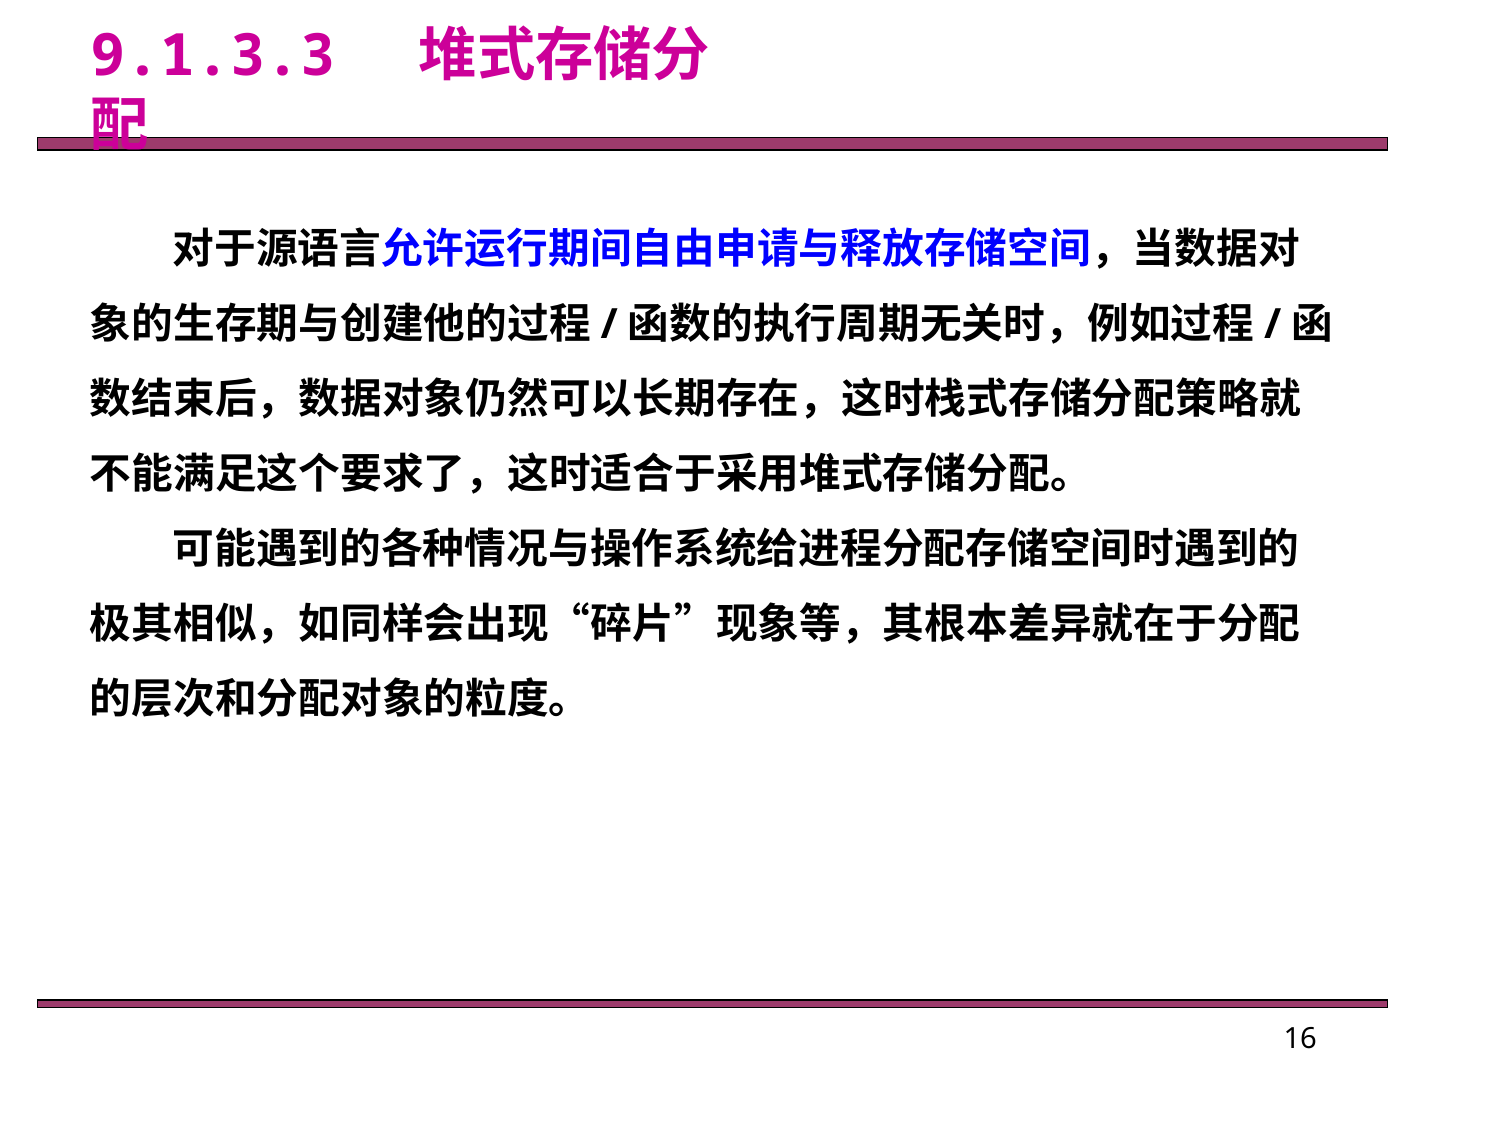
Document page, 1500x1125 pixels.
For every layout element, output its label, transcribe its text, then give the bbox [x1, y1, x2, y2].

text_box 对于源语言允许运行期间自由申请与释放存储空间，当数据对象的生存期与创建他的过程/函数的执行周期无关时，例如过程/函数结束后，数据对象仍然可以长期存在，这时栈式存储分配策略就不能满足这个要求了，这时适合于采用堆式存储分配。 可能遇到的各种情况与操作系统给进程分配存储空间时遇到的极其相似，如同样会出现“碎片”现象等，其根本差异就在于分配的层次和分配对象的粒度。 [74, 189, 1350, 730]
text_box 9.1.3.3 堆式存储分配 [75, 49, 775, 125]
slide_number 16 [1125, 1012, 1475, 1053]
